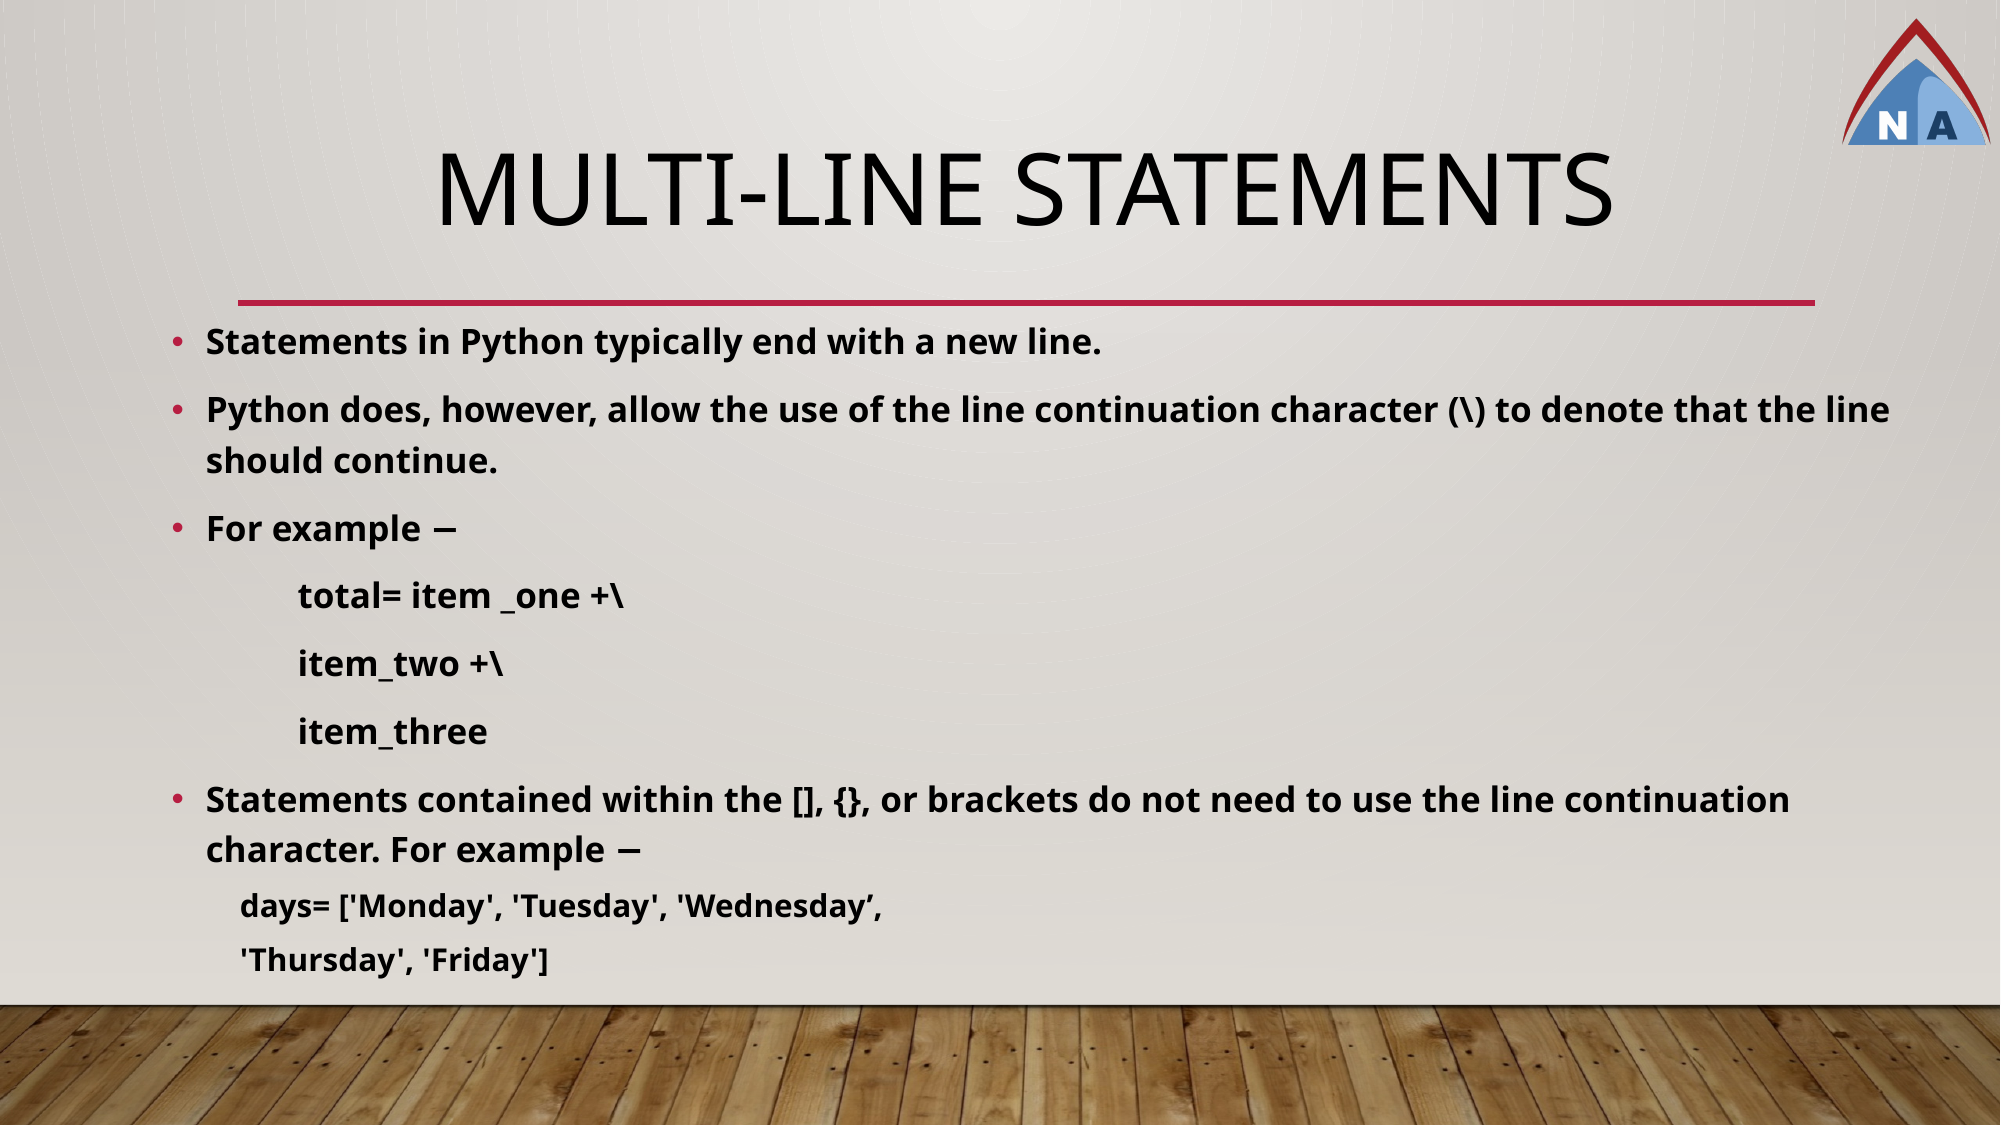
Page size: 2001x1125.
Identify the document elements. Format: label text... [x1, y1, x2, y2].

picture [1839, 14, 1994, 169]
list Statements in Python typically end with a new line. Python does, however, allow the use of the line continuation character (\) to denote that the line should continue. For example − total= item _one +\ item_two +\ item_three Statements contained within the [], {}, or brackets do not need to use the line continuation character. For example − days= ['Monday', 'Tuesday', 'Wednesday’, 'Thursday', 'Friday'] [156, 304, 1981, 993]
title Multi-Line Statements [238, 131, 1814, 304]
picture [0, 1005, 2000, 1125]
